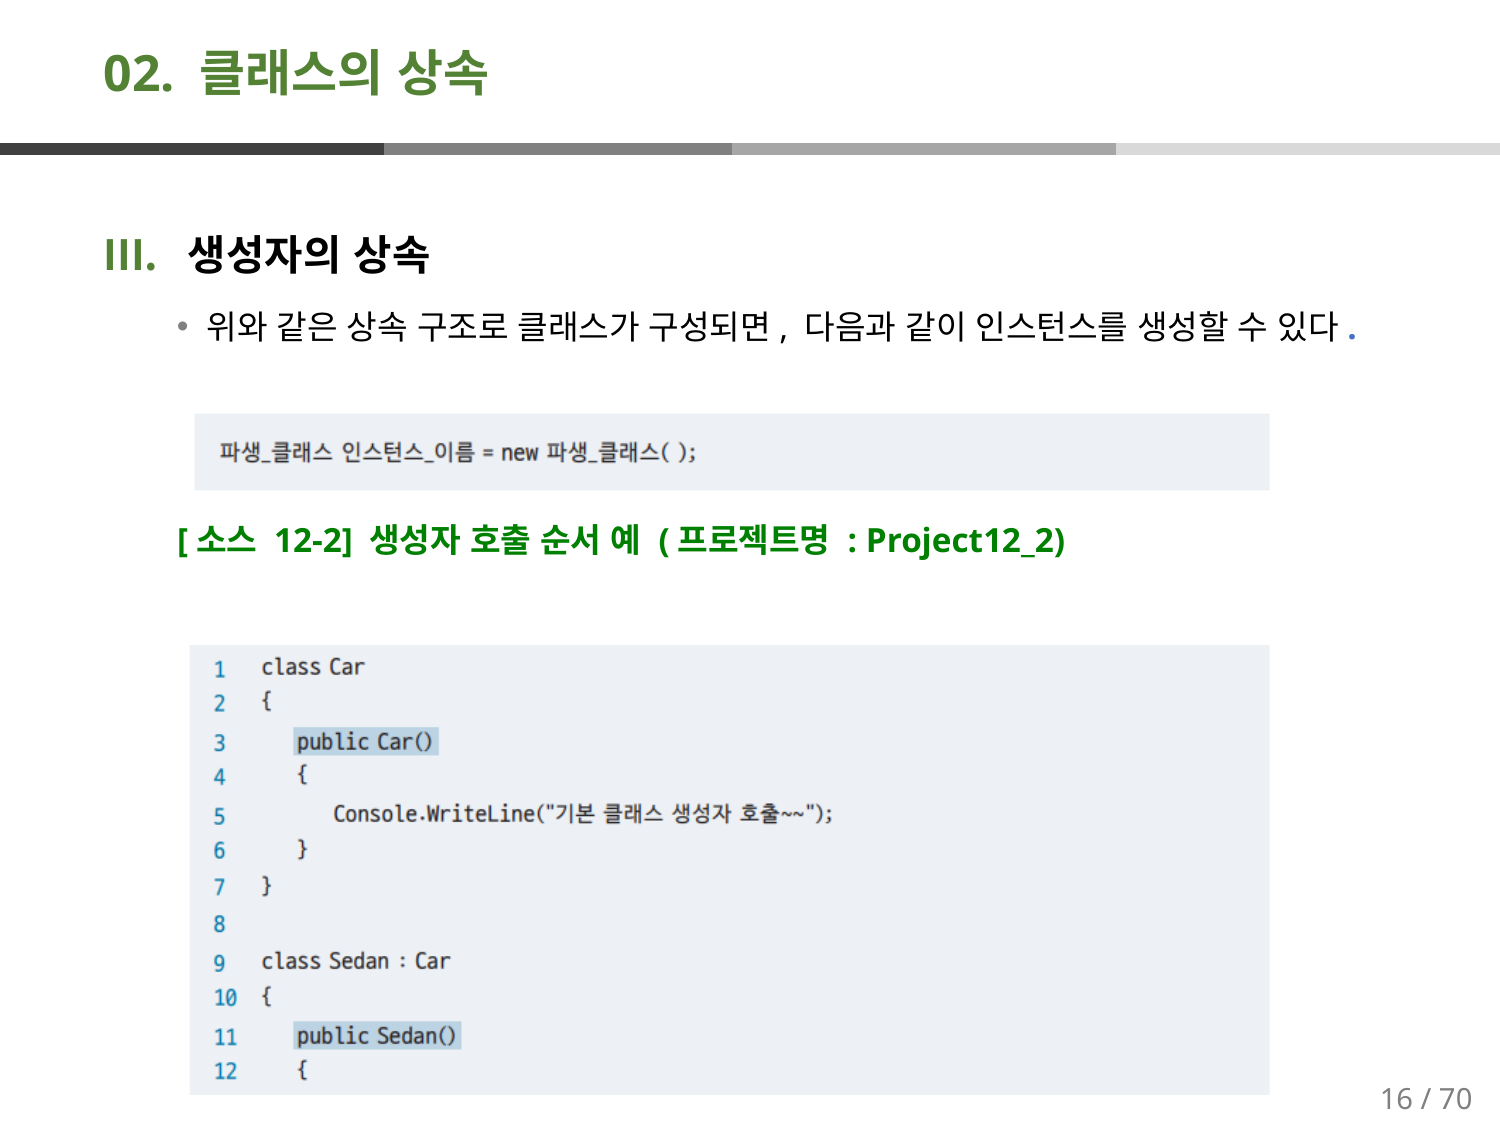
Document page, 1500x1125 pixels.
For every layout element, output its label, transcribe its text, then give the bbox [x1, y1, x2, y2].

list 생성자의 상속 위와 같은 상속 구조로 클래스가 구성되면, 다음과 같이 인스턴스를 생성할 수 있다. [소스 12-2] 생성자 호출 순서 예 (프로젝트명 : Project12_2) [88, 196, 1424, 1125]
title 02. 클래스의 상속 [88, 30, 1400, 121]
picture [189, 645, 1270, 1095]
picture [189, 408, 1270, 495]
